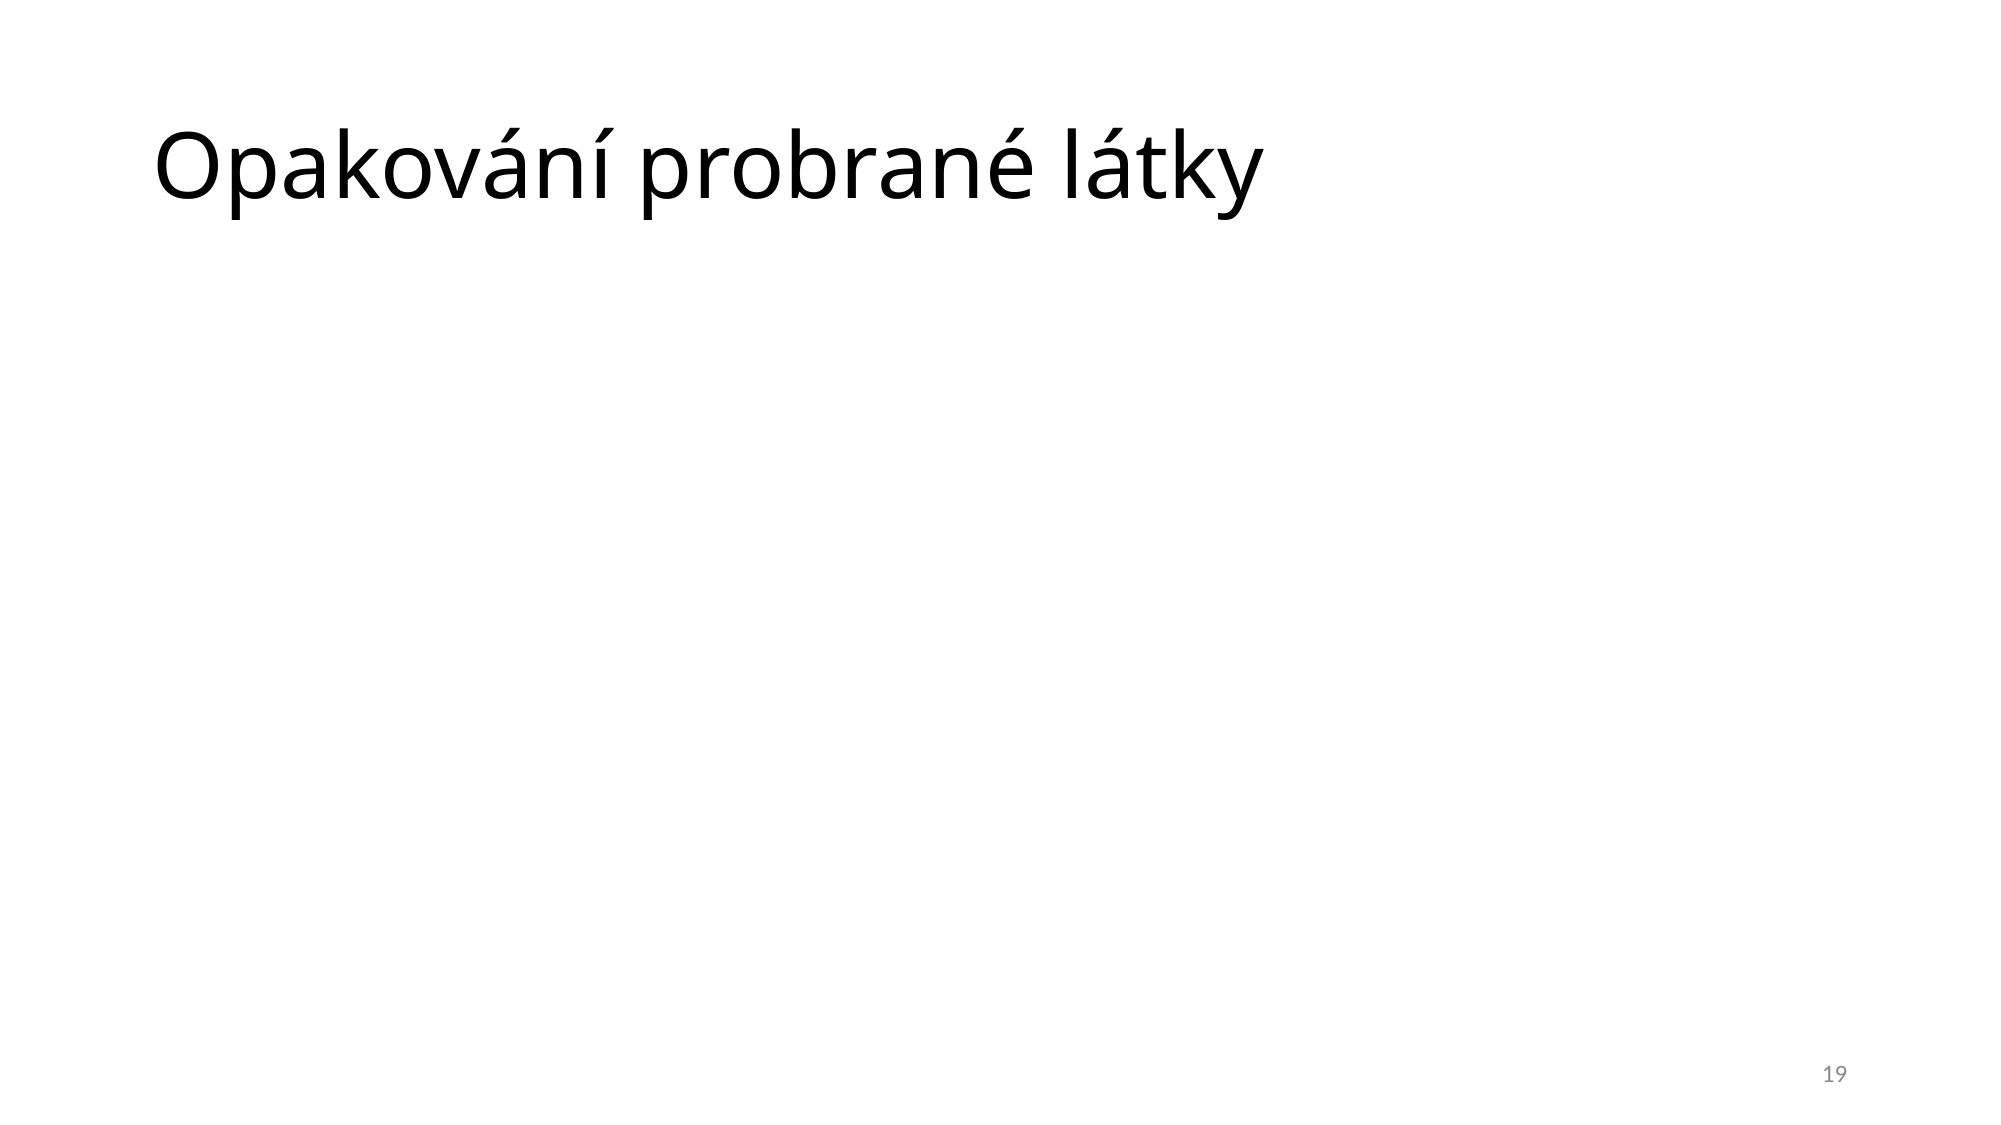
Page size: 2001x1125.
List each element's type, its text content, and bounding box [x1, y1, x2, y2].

title Opakování probrané látky [137, 59, 1863, 278]
slide_number 19 [1412, 1042, 1863, 1103]
